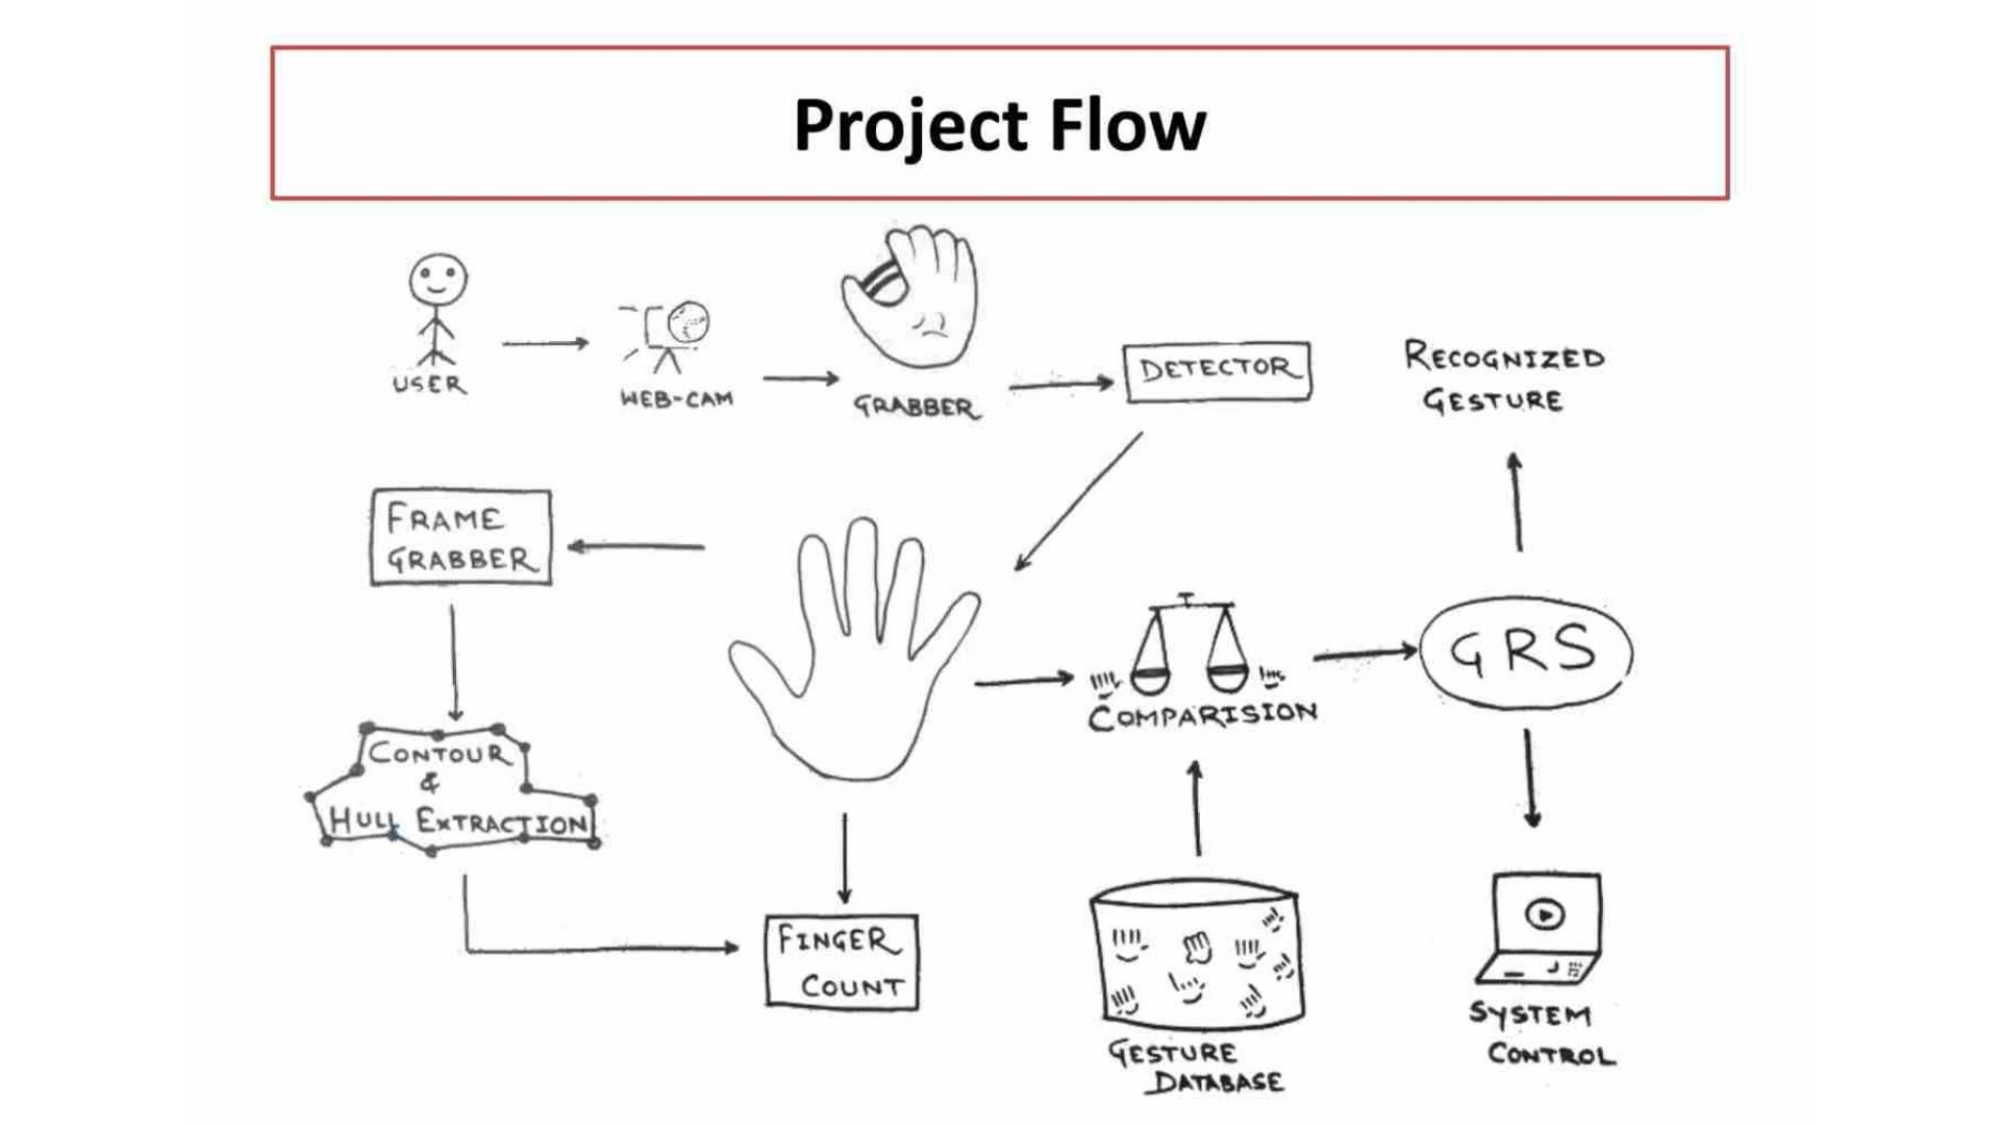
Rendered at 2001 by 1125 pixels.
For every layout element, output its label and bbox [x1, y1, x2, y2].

text_box [0, 0, 2000, 1125]
